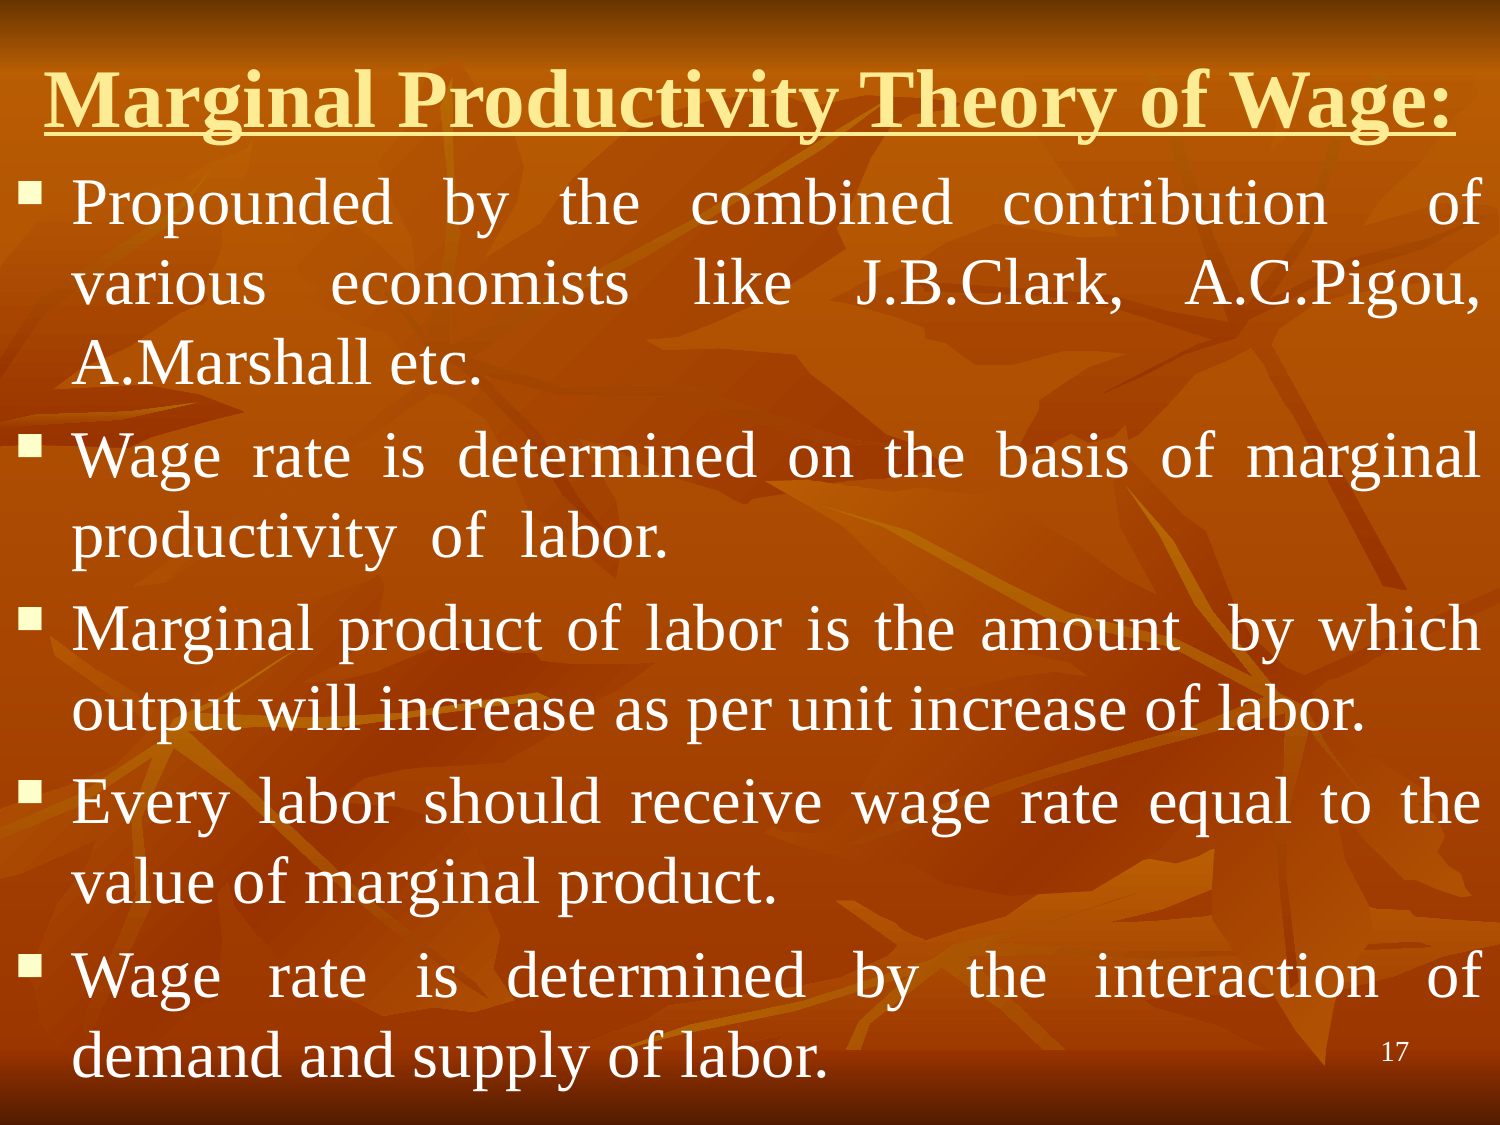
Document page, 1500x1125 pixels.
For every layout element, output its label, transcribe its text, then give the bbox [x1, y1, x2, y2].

title Marginal Productivity Theory of Wage: [0, 0, 1500, 149]
slide_number 17 [1074, 1024, 1426, 1101]
list Propounded by the combined contribution of various economists like J.B.Clark, A.C.Pigou, A.Marshall etc. Wage rate is determined on the basis of marginal productivity of labor. Marginal product of labor is the amount by which output will increase as per unit increase of labor. Every labor should receive wage rate equal to the value of marginal product. Wage rate is determined by the interaction of demand and supply of labor. [0, 149, 1500, 1113]
